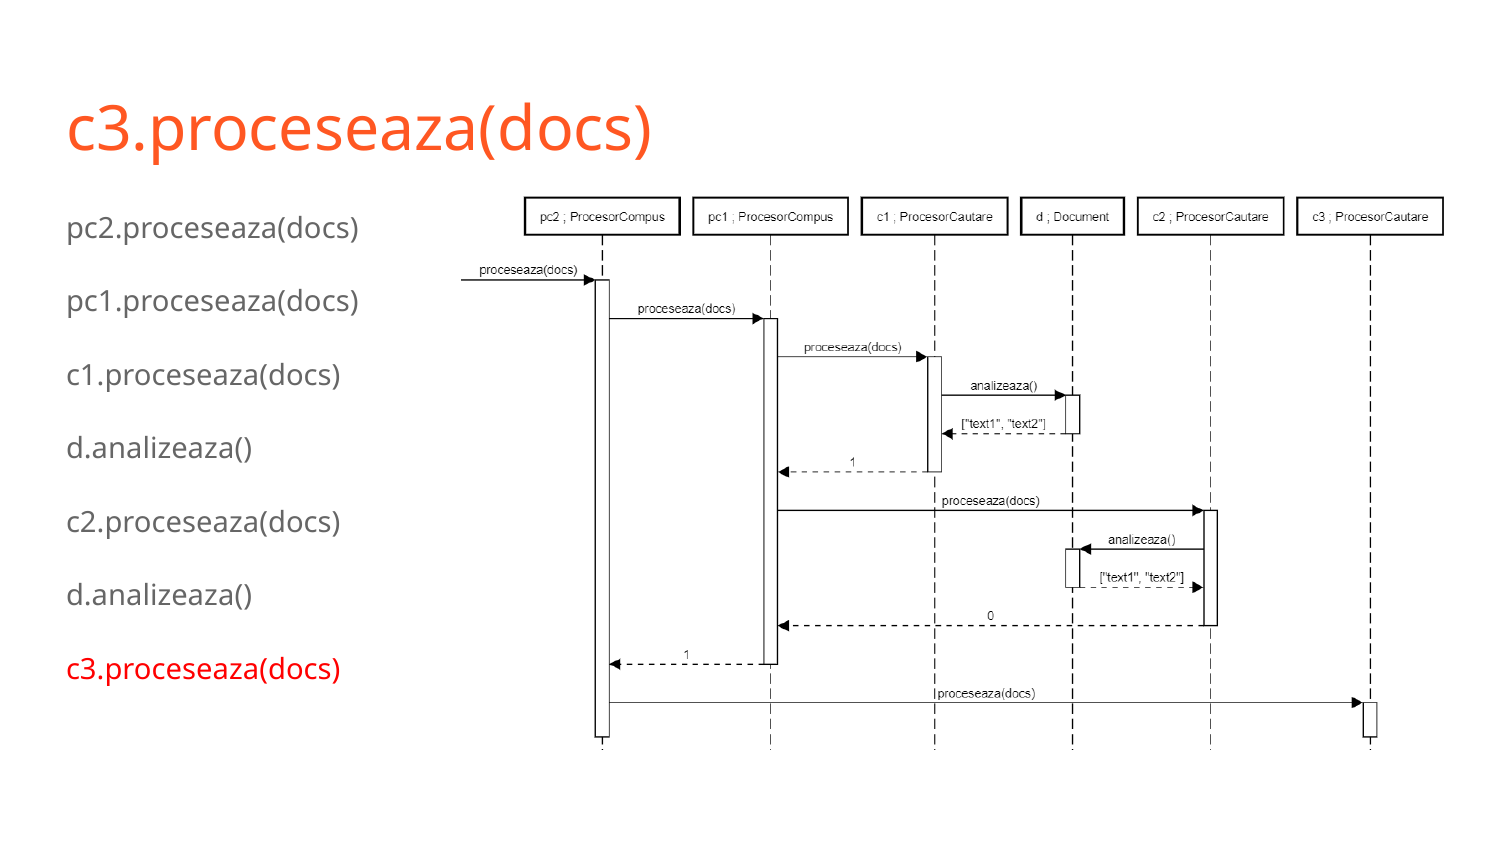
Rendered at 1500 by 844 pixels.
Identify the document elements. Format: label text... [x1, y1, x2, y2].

picture [454, 188, 1450, 750]
title c3.proceseaza(docs) [51, 72, 1449, 167]
list pc2.proceseaza(docs) pc1.proceseaza(docs) c1.proceseaza(docs) d.analizeaza() c2.proceseaza(docs) d.analizeaza() c3.proceseaza(docs) [51, 189, 452, 750]
